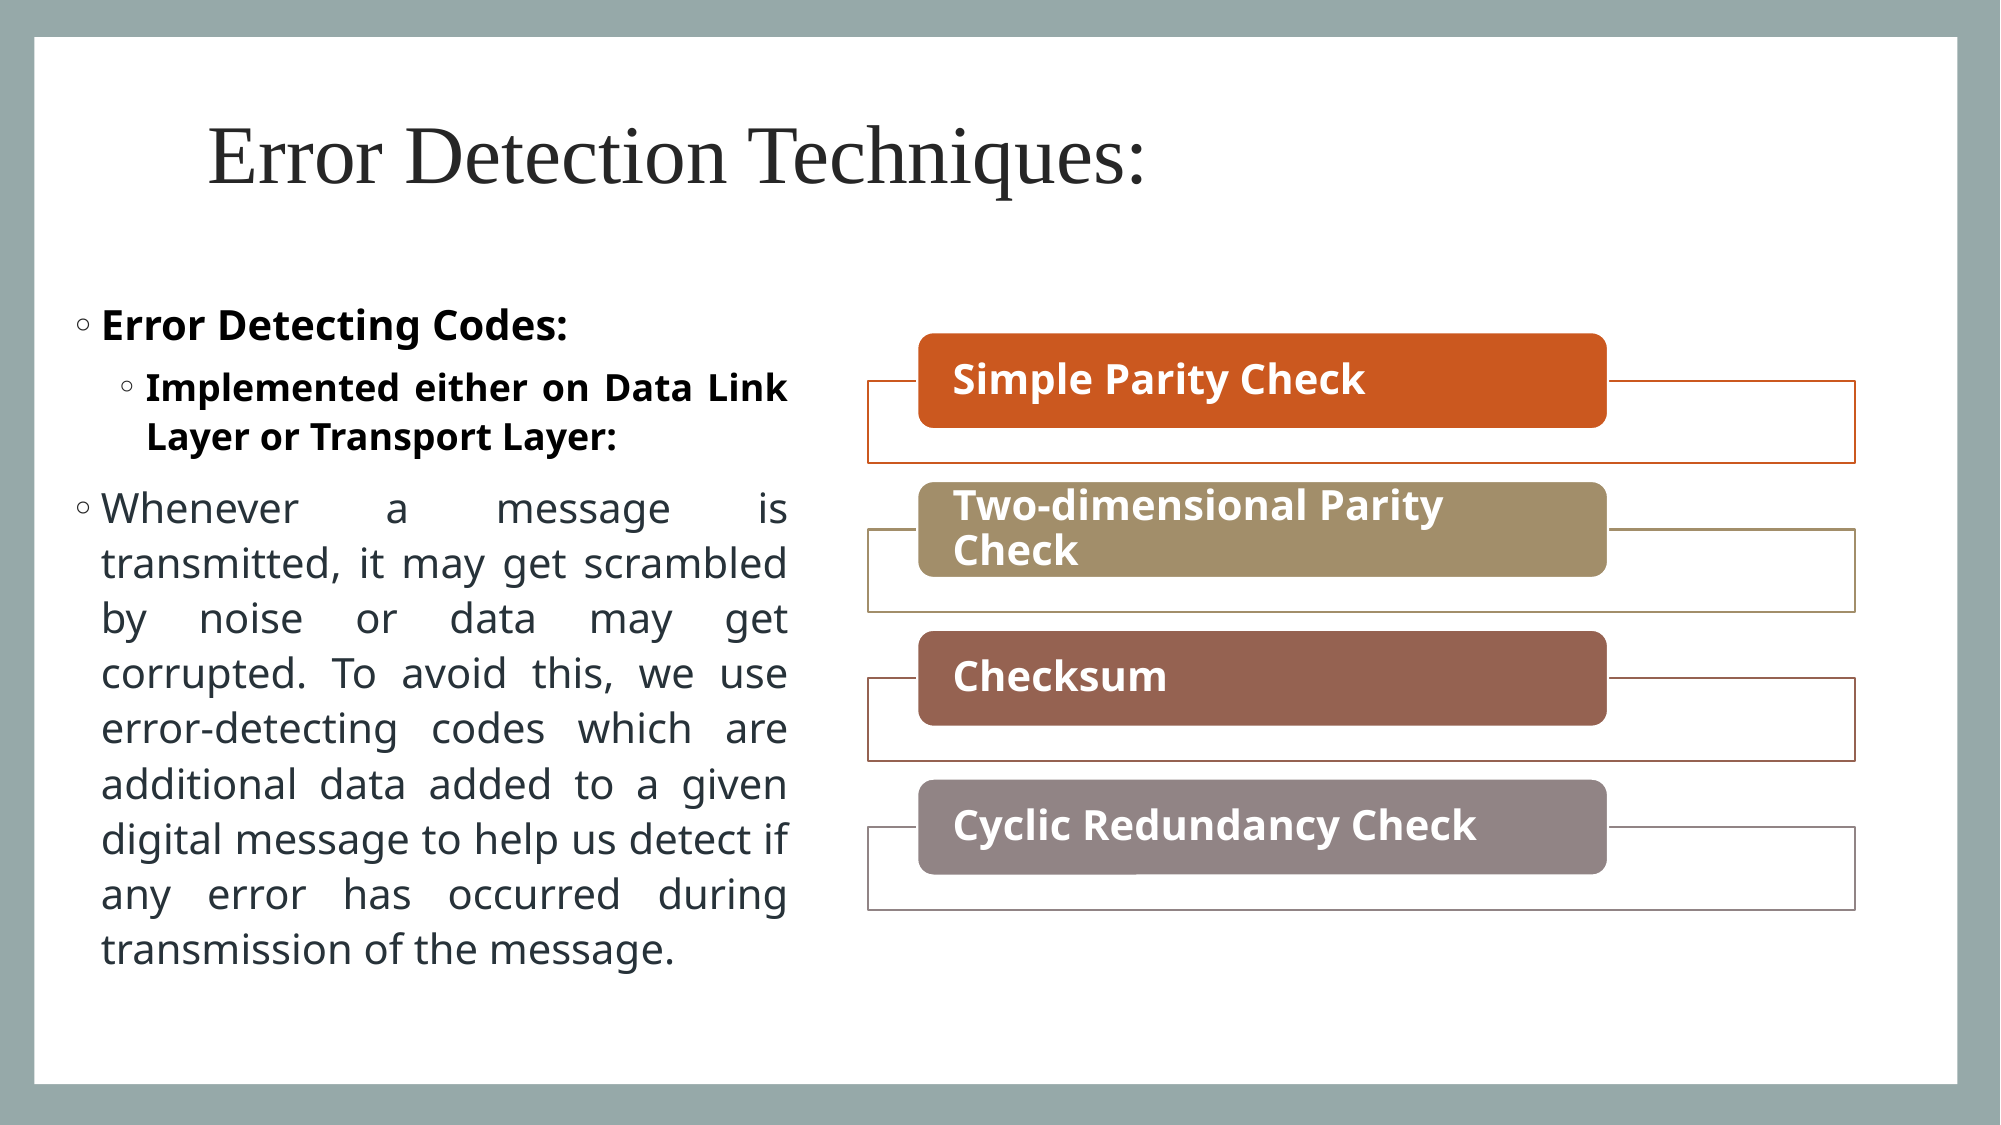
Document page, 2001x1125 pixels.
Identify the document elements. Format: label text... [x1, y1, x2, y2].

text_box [867, 223, 1855, 1019]
title Error Detection Techniques: [192, 63, 1800, 250]
list Error Detecting Codes: Implemented either on Data Link Layer or Transport Layer: Whenever a message is transmitted, it may get scrambled by noise or data may get corrupted. To avoid this, we use error-detecting codes which are additional data added to a given digital message to help us detect if any error has occurred during transmission of the message. [55, 286, 804, 982]
text_box [0, 0, 2000, 1125]
text_box [34, 37, 1958, 1085]
